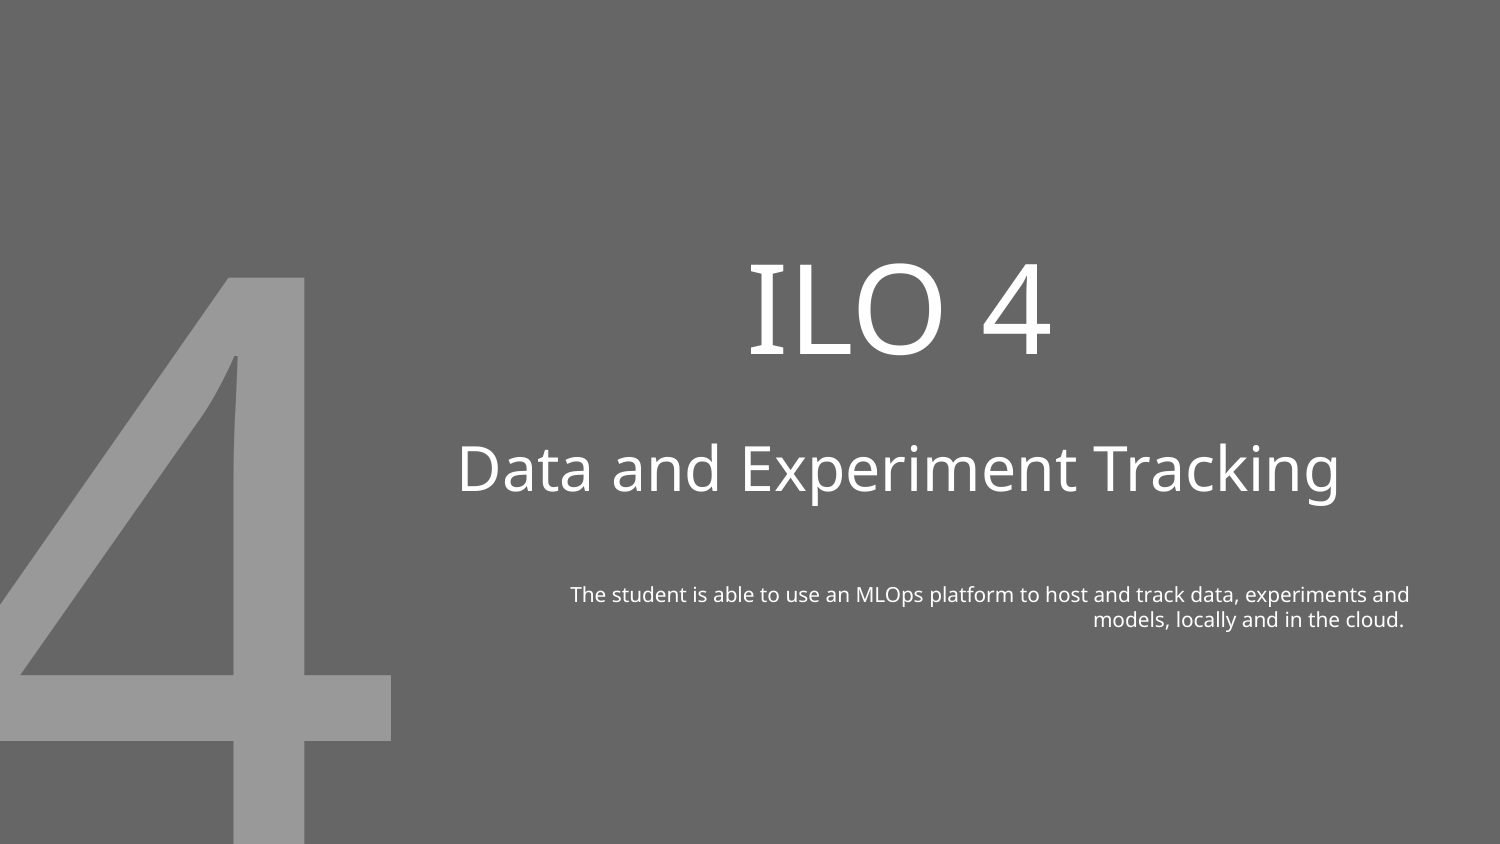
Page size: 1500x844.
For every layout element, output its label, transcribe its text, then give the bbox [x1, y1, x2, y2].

subtitle The student is able to use an MLOps platform to host and track data, experiments and models, locally and in the cloud. [525, 550, 1425, 663]
text_box 4 [0, 122, 486, 844]
subtitle Data and Experiment Tracking [486, 410, 1425, 524]
title ILO 4 [486, 181, 1425, 410]
